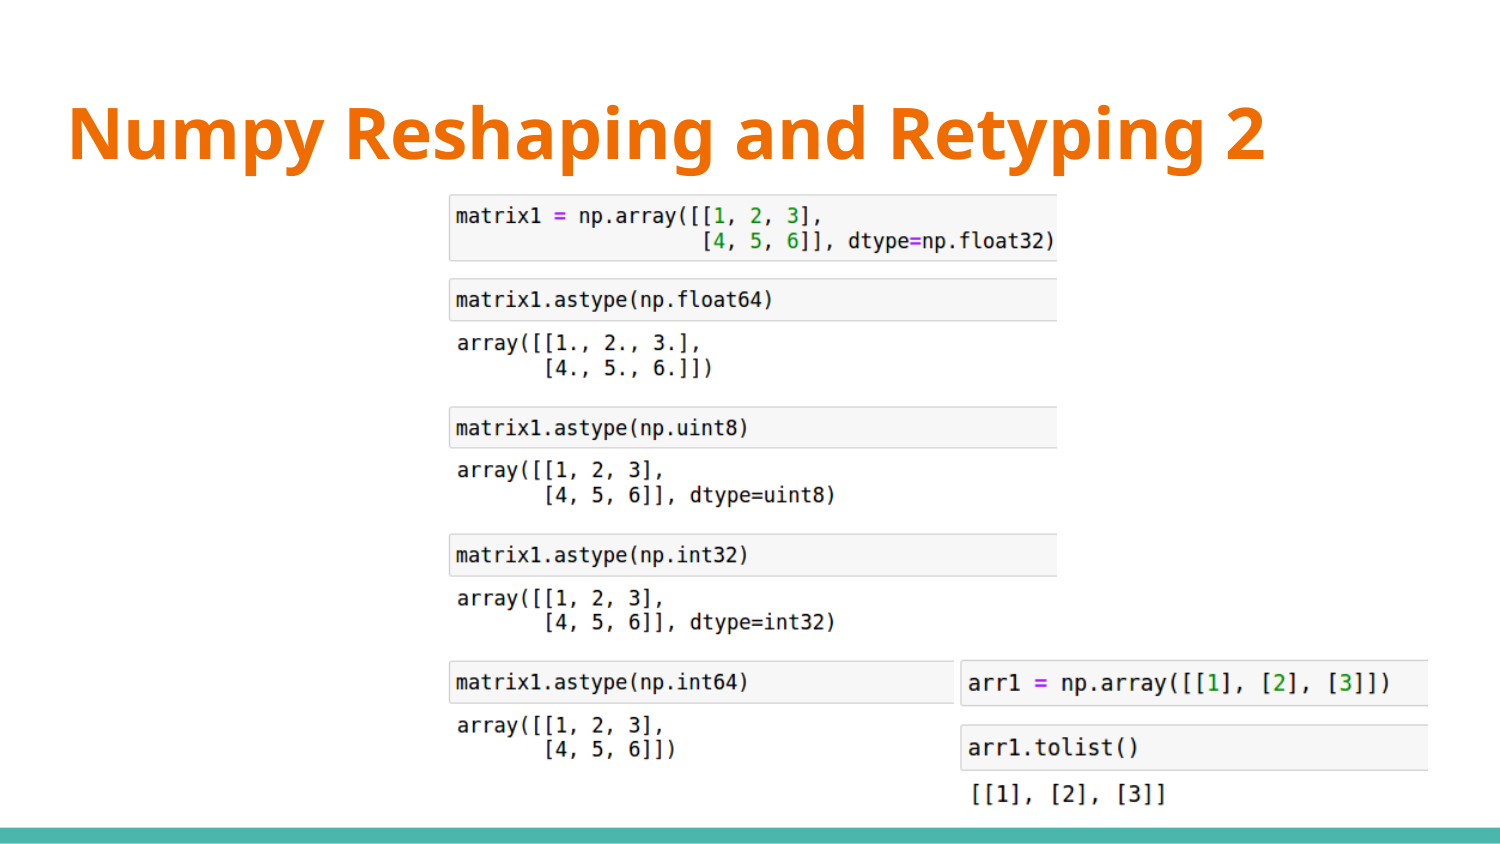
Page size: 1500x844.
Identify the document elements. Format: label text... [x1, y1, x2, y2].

title Numpy Reshaping and Retyping 2 [51, 72, 1449, 189]
picture [442, 186, 1428, 815]
